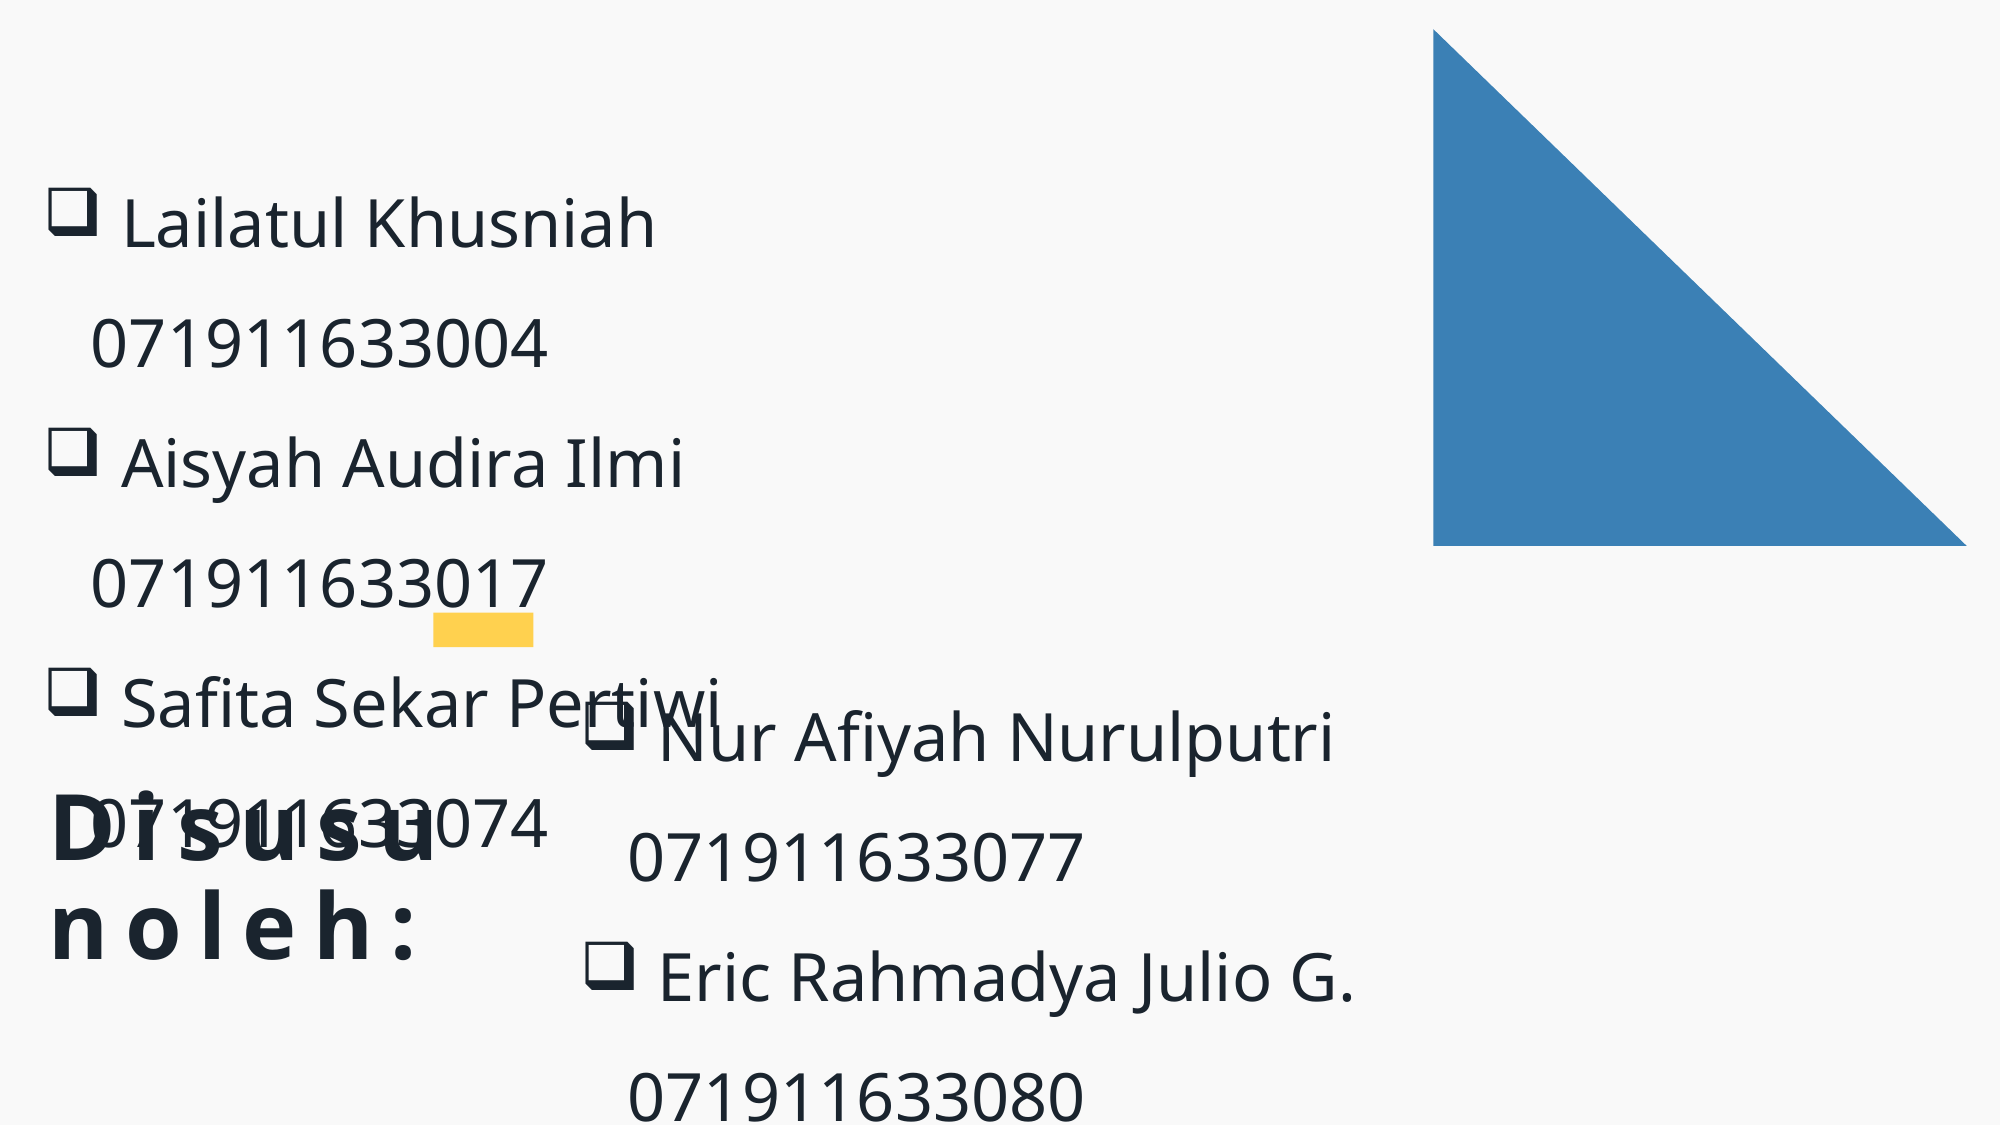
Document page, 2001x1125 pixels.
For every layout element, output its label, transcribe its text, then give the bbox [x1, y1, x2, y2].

title Disusunoleh: [33, 868, 534, 987]
text_box Nur Afiyah Nurulputri 071911633077 Eric Rahmadya Julio G. 071911633080 Andra Arizena Ramadhan 071911633092 [565, 647, 1967, 1125]
text_box [1432, 26, 1970, 547]
text_box Lailatul Khusniah 071911633004 Aisyah Audira Ilmi 071911633017 Safita Sekar Pertiwi 071911633074 [29, 133, 1430, 868]
